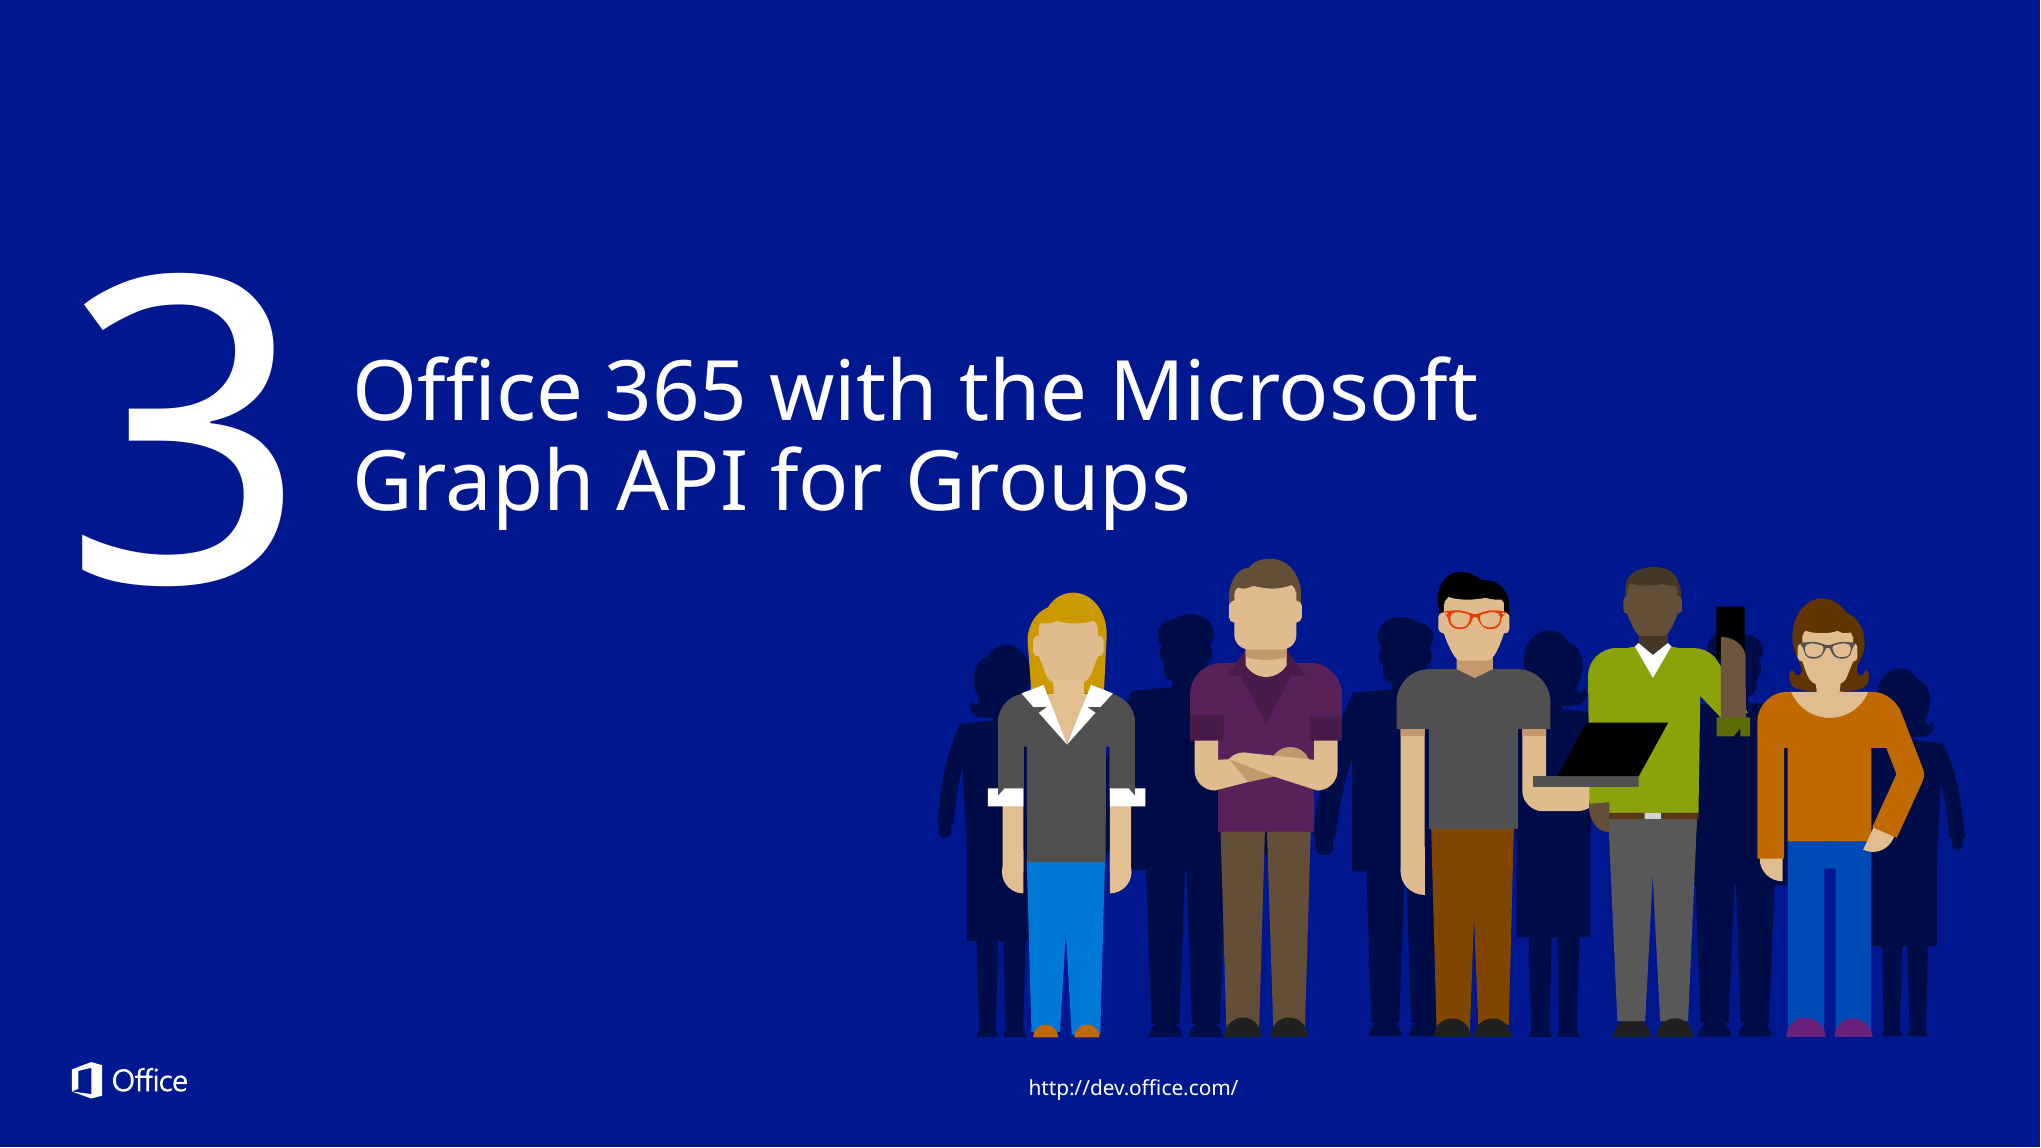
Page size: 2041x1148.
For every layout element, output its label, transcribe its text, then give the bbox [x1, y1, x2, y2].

list 3 [39, 198, 346, 695]
list Office 365 with the Microsoft Graph API for Groups [346, 332, 1677, 545]
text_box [936, 558, 1966, 1038]
